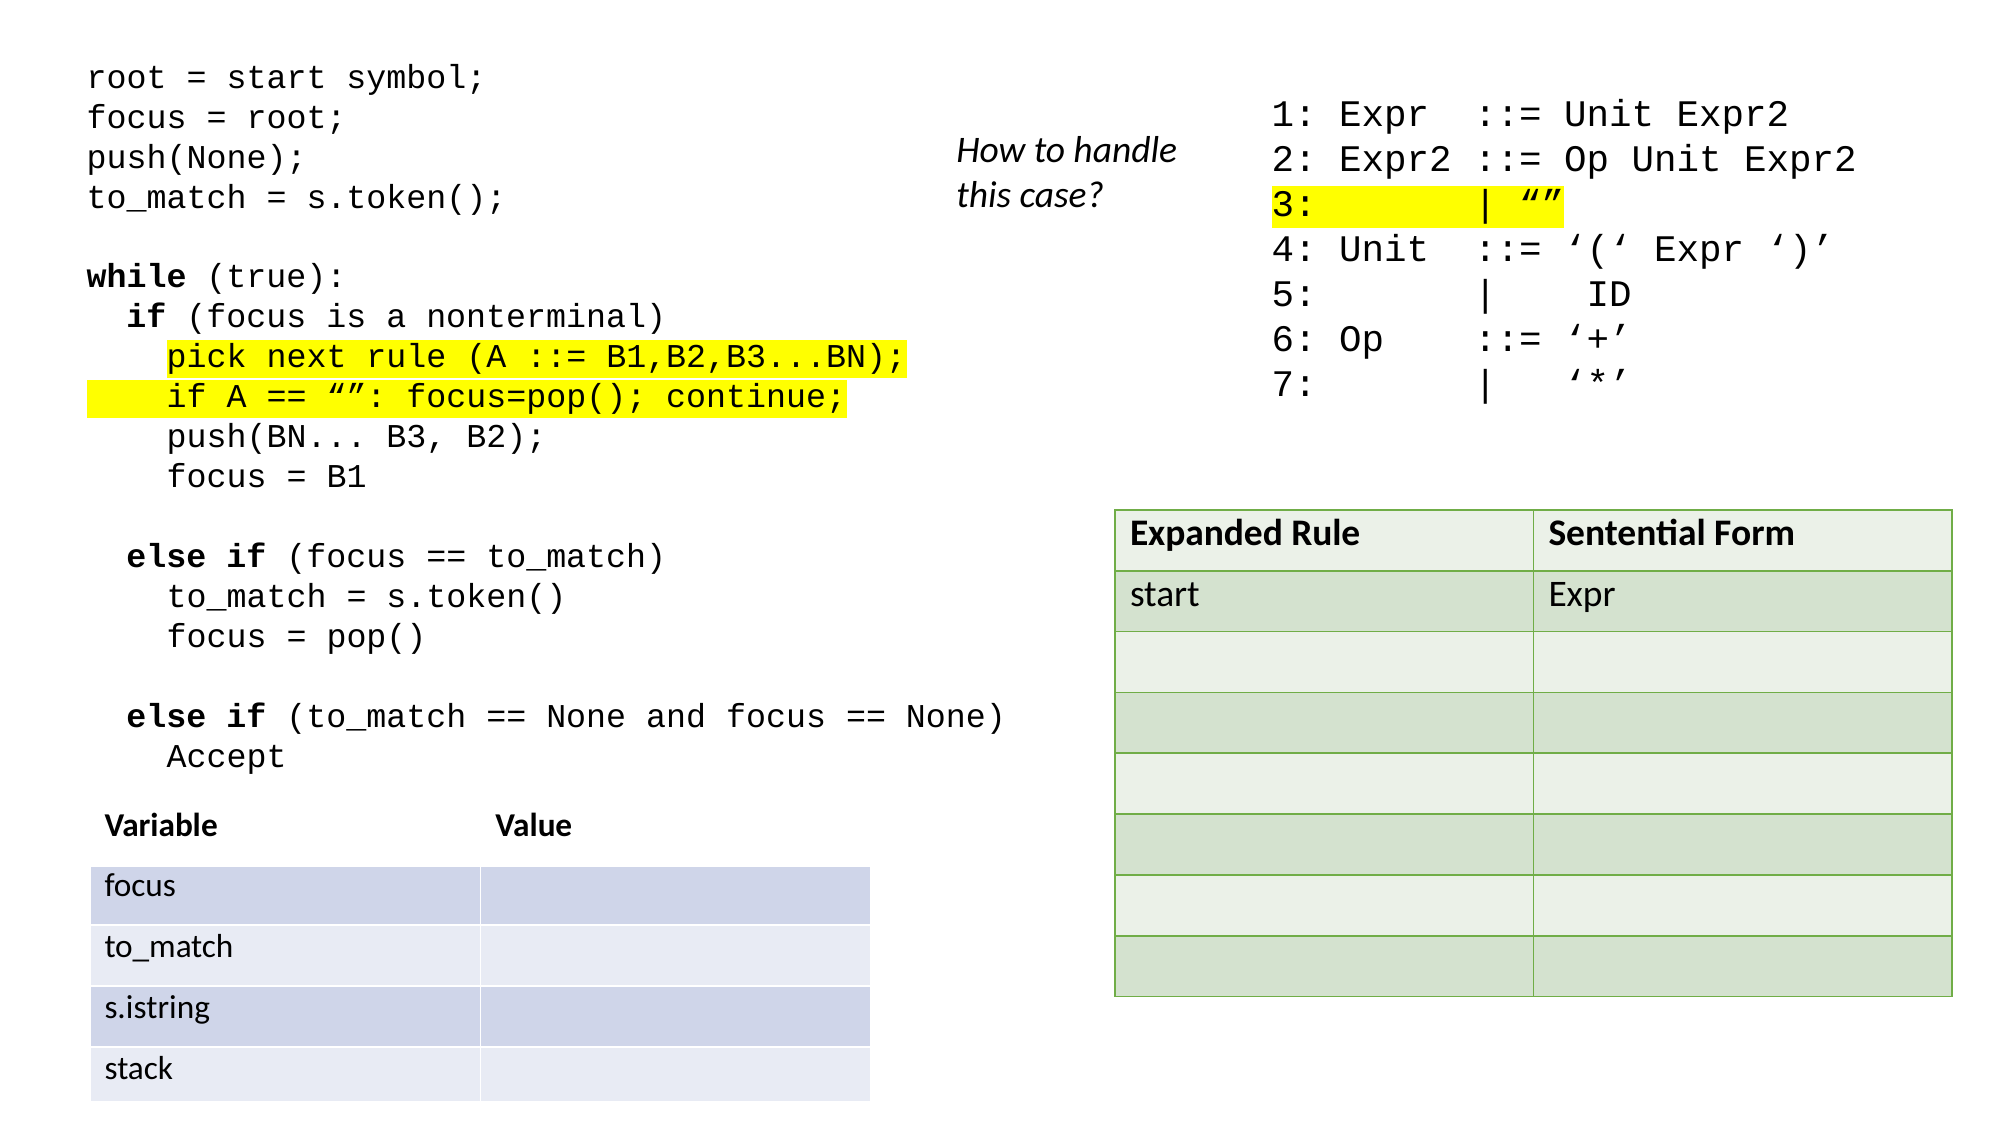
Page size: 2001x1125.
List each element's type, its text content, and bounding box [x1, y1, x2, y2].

text_box root = start symbol; focus = root; push(None); to_match = s.token(); while (true): if (focus is a nonterminal) pick next rule (A ::= B1,B2,B3...BN); if A == “”: focus=pop(); continue; push(BN... B3, B2); focus = B1 else if (focus == to_match) to_match = s.token() focus = pop() else if (to_match == None and focus == None) Accept [71, 47, 1042, 901]
table_cell [1116, 632, 1533, 692]
table_cell [481, 867, 870, 924]
table_cell [1534, 754, 1951, 813]
table_cell stack [91, 1048, 480, 1101]
table_cell [1116, 693, 1533, 752]
table_cell [481, 987, 870, 1046]
table_header Value [481, 804, 870, 862]
table_cell [481, 926, 870, 985]
table_cell s.istring [91, 987, 480, 1046]
table_cell [1116, 876, 1533, 935]
table_cell [1116, 937, 1533, 996]
table_cell to_match [91, 926, 480, 985]
table_cell [1534, 815, 1951, 874]
table_header Sentential Form [1534, 511, 1951, 570]
table_cell [481, 1048, 870, 1101]
table_cell Expr [1534, 572, 1951, 631]
table_cell focus [91, 867, 480, 924]
table_cell [1534, 937, 1951, 996]
table_cell [1534, 876, 1951, 935]
text_box How to handle this case? [941, 117, 1193, 223]
table_cell start [1116, 572, 1533, 631]
table_header Variable [91, 804, 480, 862]
table_cell [1534, 632, 1951, 692]
table_cell [1116, 815, 1533, 874]
text_box 1: Expr ::= Unit Expr2 2: Expr2 ::= Op Unit Expr2 3: | “” 4: Unit ::= ‘(‘ Expr ‘)’ 5: | ID 6: Op ::= ‘+’ 7: | ‘*’ [1256, 82, 1899, 412]
table_header Expanded Rule [1116, 511, 1533, 570]
table_cell [1534, 693, 1951, 752]
table_cell [1116, 754, 1533, 813]
